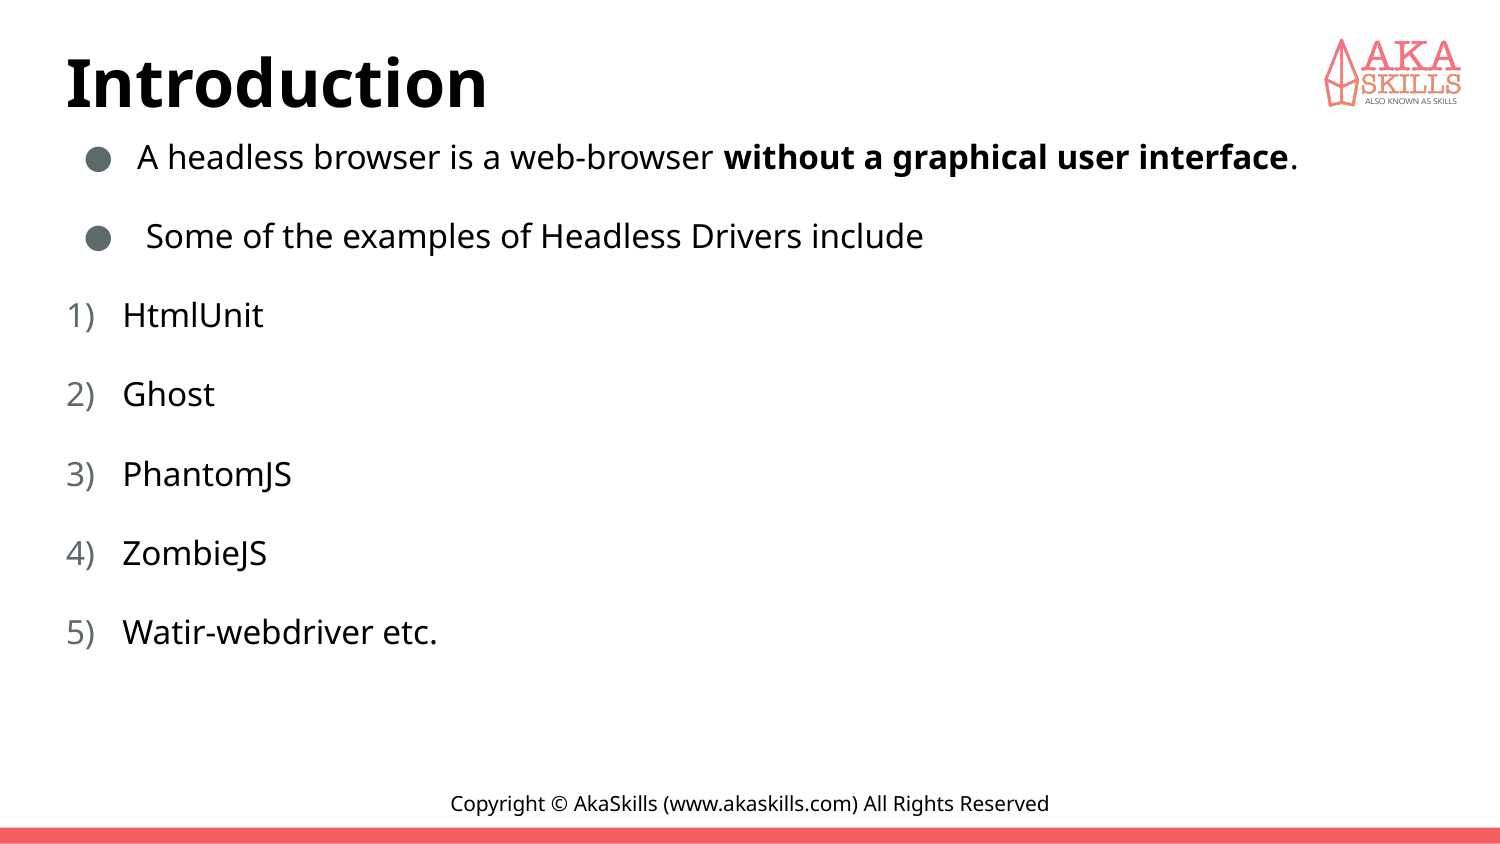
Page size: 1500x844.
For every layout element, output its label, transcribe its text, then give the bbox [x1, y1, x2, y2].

picture [1449, 33, 1469, 114]
title Introduction [51, 25, 1449, 115]
list A headless browser is a web-browser without a graphical user interface. Some of the examples of Headless Drivers include HtmlUnit Ghost PhantomJS ZombieJS Watir-webdriver etc. [51, 115, 1449, 818]
